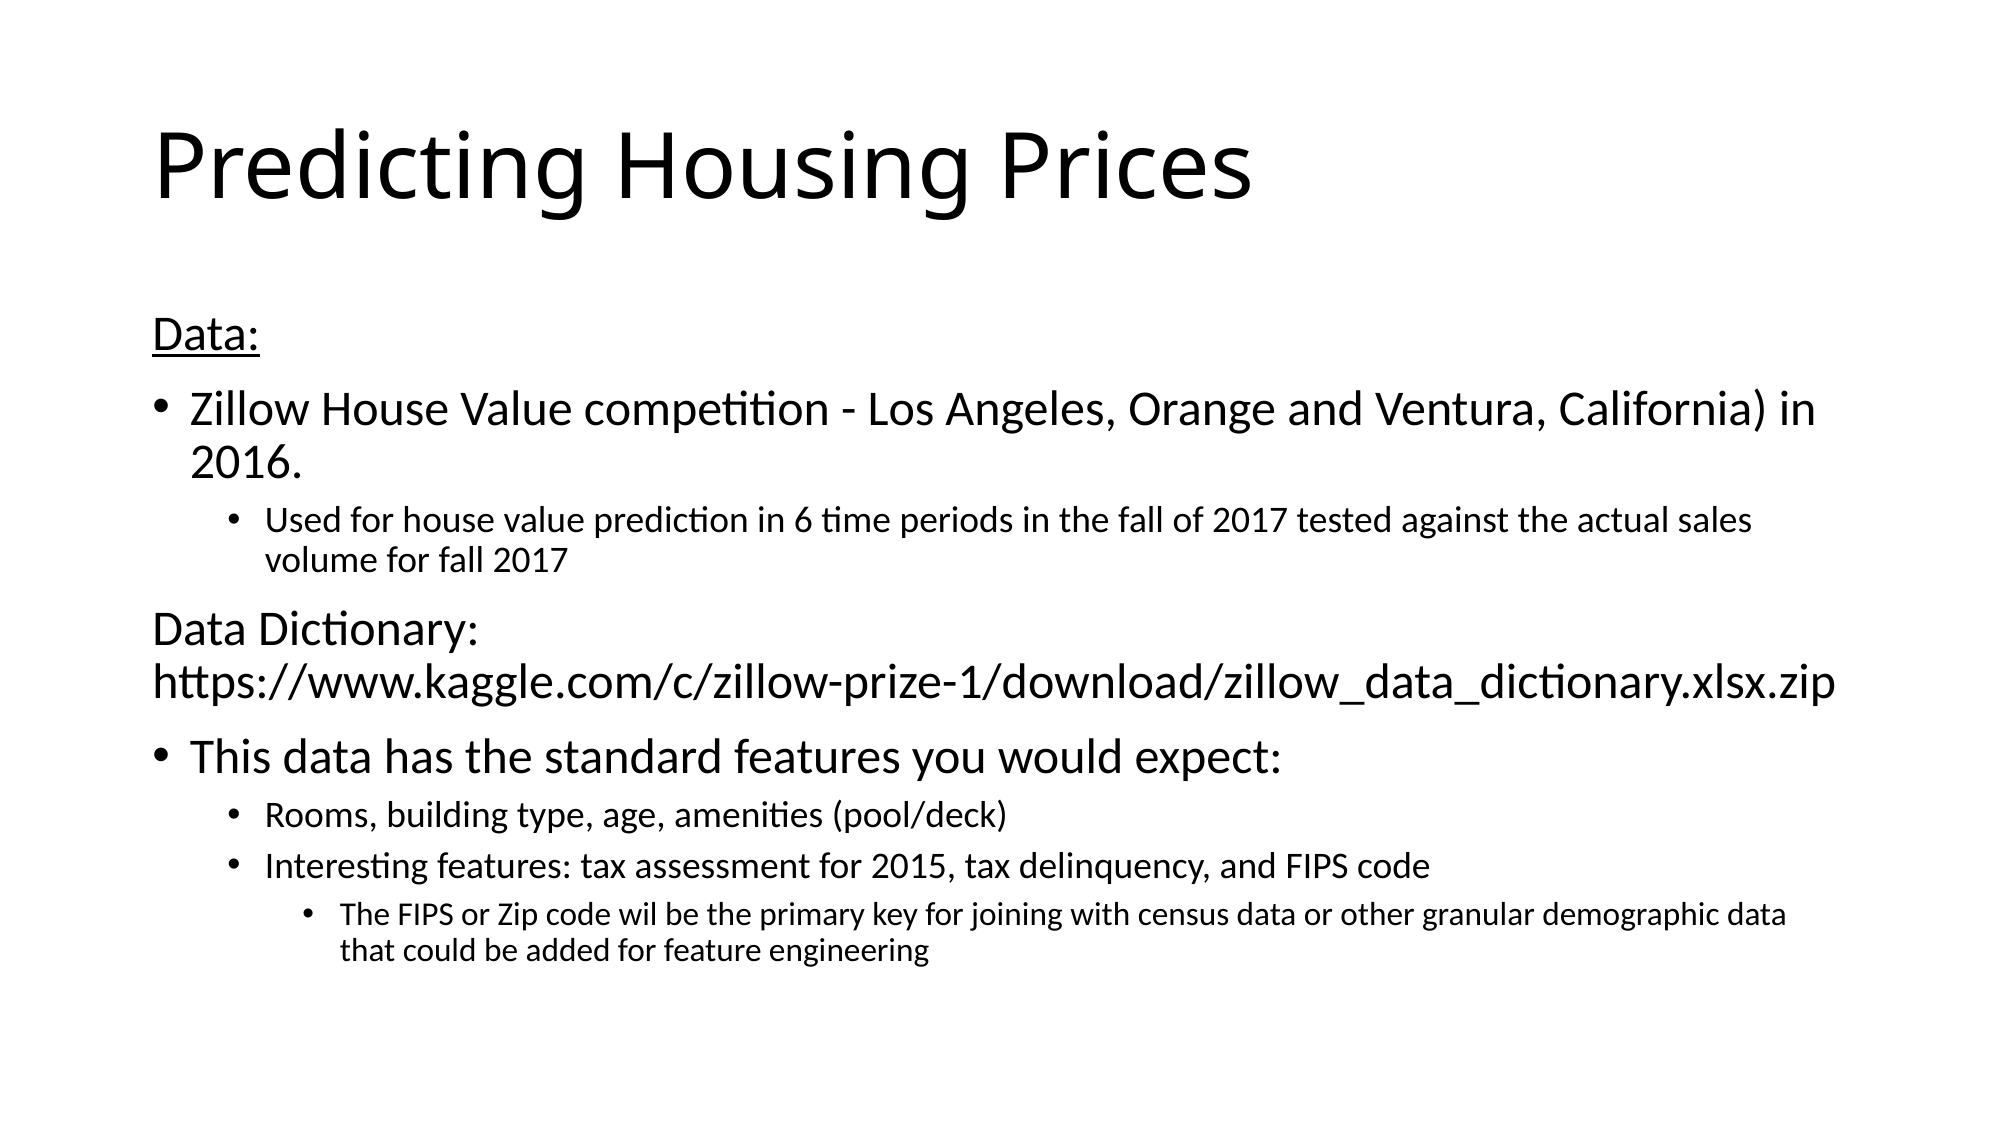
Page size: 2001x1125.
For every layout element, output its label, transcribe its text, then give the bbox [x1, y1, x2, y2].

list Data: Zillow House Value competition - Los Angeles, Orange and Ventura, California) in 2016. Used for house value prediction in 6 time periods in the fall of 2017 tested against the actual sales volume for fall 2017 Data Dictionary: https://www.kaggle.com/c/zillow-prize-1/download/zillow_data_dictionary.xlsx.zip This data has the standard features you would expect: Rooms, building type, age, amenities (pool/deck) Interesting features: tax assessment for 2015, tax delinquency, and FIPS code The FIPS or Zip code wil be the primary key for joining with census data or other granular demographic data that could be added for feature engineering [137, 299, 1863, 1014]
title Predicting Housing Prices [137, 59, 1863, 278]
